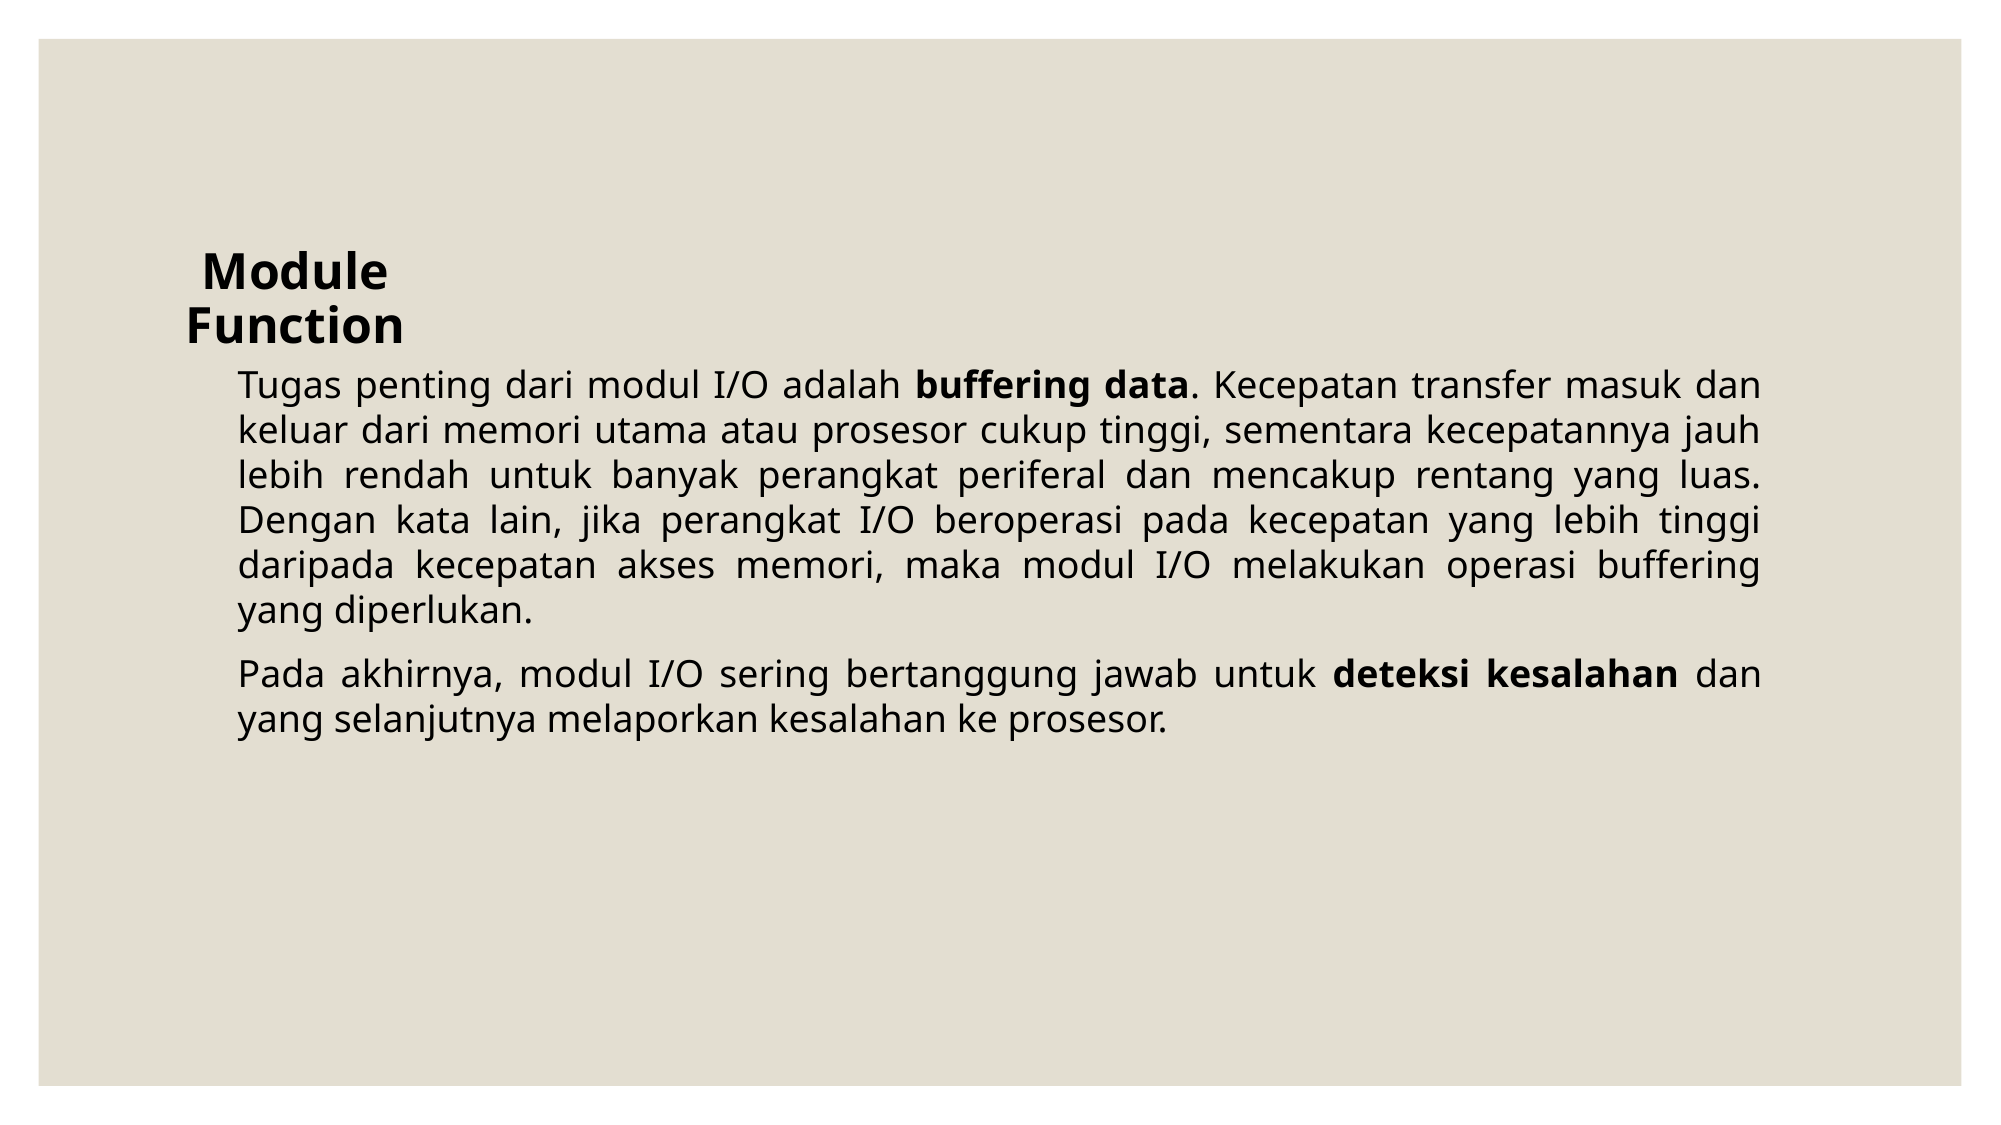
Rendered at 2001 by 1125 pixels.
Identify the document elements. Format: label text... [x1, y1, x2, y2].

text_box Module Function [73, 247, 518, 354]
list Tugas penting dari modul I/O adalah buffering data. Kecepatan transfer masuk dan keluar dari memori utama atau prosesor cukup tinggi, sementara kecepatannya jauh lebih rendah untuk banyak perangkat periferal dan mencakup rentang yang luas. Dengan kata lain, jika perangkat I/O beroperasi pada kecepatan yang lebih tinggi daripada kecepatan akses memori, maka modul I/O melakukan operasi buffering yang diperlukan. Pada akhirnya, modul I/O sering bertanggung jawab untuk deteksi kesalahan dan yang selanjutnya melaporkan kesalahan ke prosesor. [222, 353, 1778, 772]
